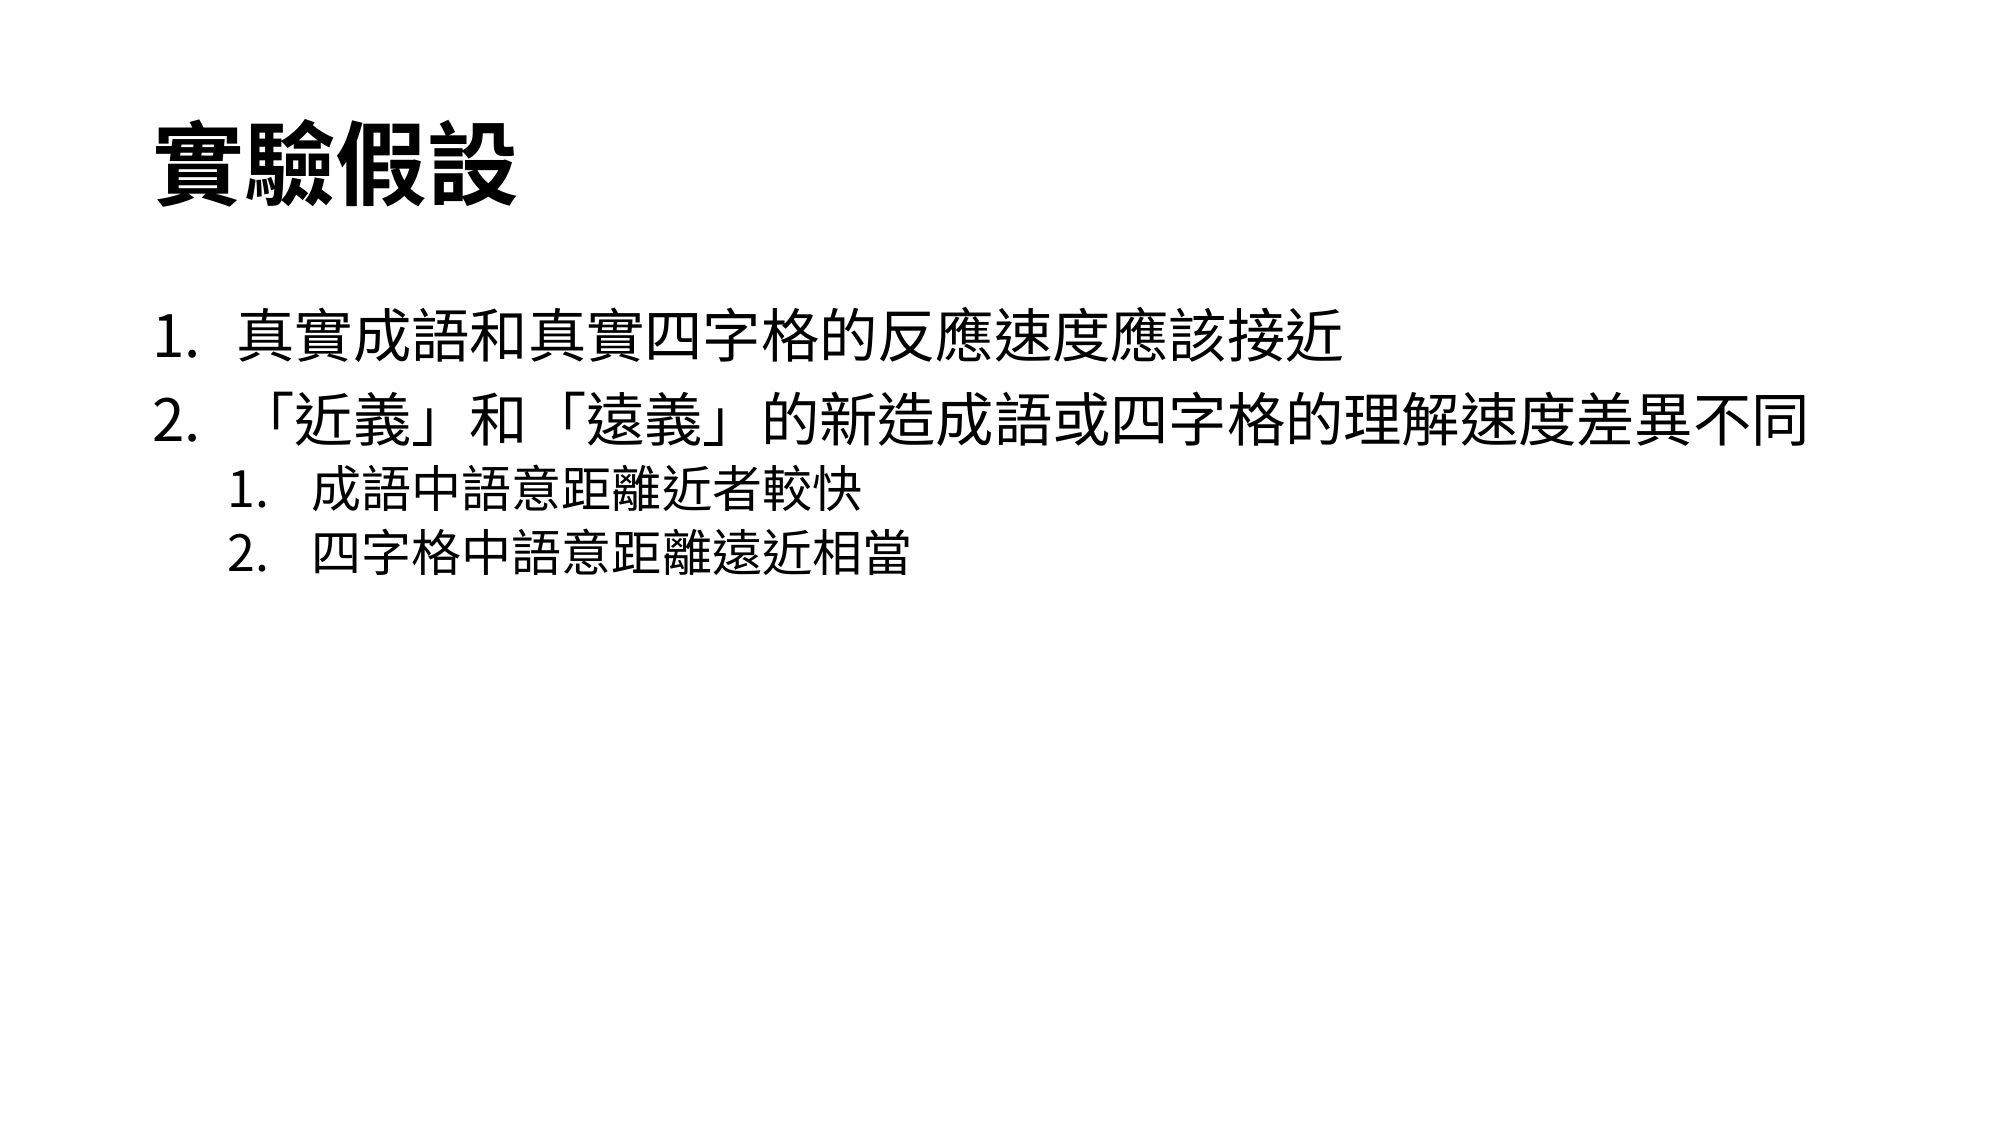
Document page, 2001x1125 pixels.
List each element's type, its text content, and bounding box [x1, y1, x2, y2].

list 真實成語和真實四字格的反應速度應該接近 「近義」和「遠義」的新造成語或四字格的理解速度差異不同 成語中語意距離近者較快 四字格中語意距離遠近相當 [137, 299, 1863, 1014]
title 實驗假設 [137, 59, 1863, 278]
